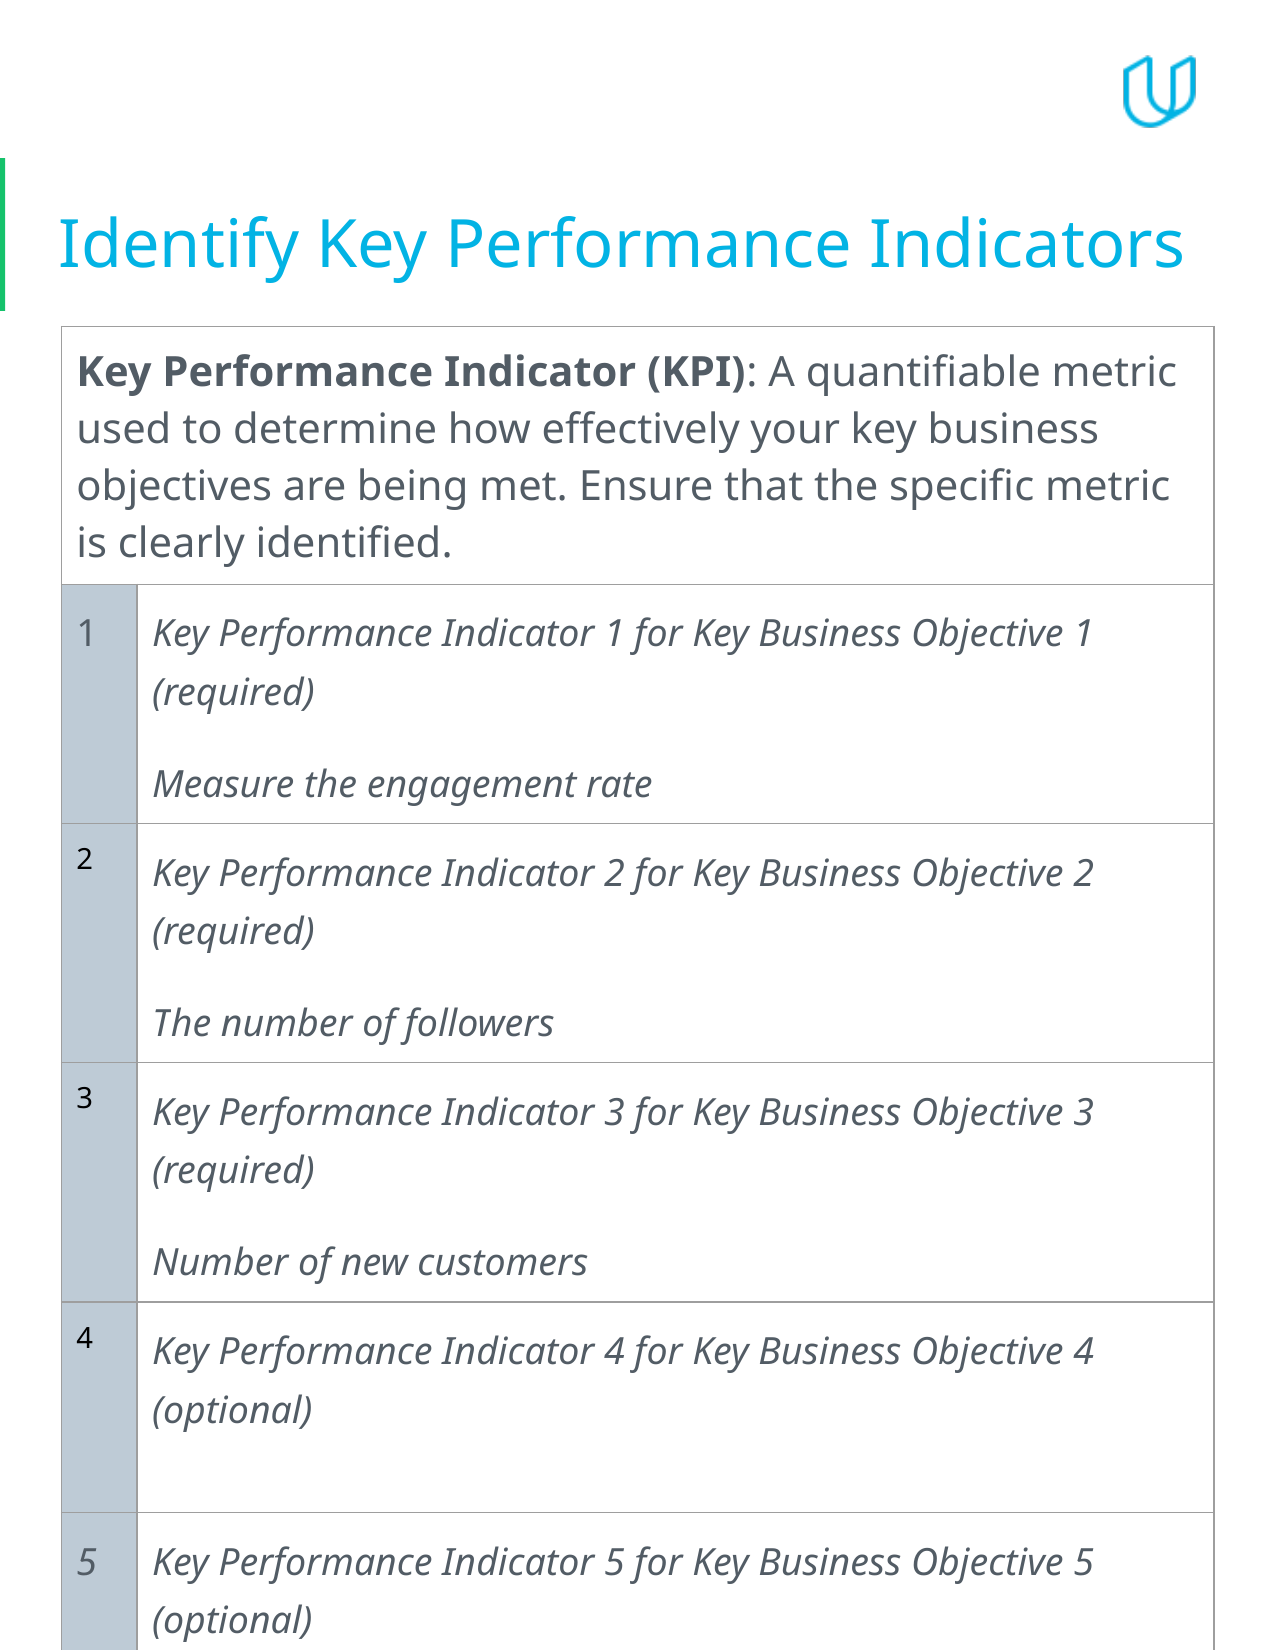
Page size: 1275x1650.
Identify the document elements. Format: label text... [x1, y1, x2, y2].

table_header Key Performance Indicator (KPI): A quantifiable metric used to determine how effectively your key business objectives are being met. Ensure that the specific metric is clearly identified. [62, 327, 1213, 584]
table_cell 3 [62, 1063, 136, 1301]
table_cell Key Performance Indicator 3 for Key Business Objective 3 (required) Number of new customers [138, 1063, 1213, 1301]
table_cell 1 [62, 585, 136, 823]
picture [1088, 20, 1232, 142]
table_cell 4 [62, 1303, 136, 1512]
table_cell Key Performance Indicator 1 for Key Business Objective 1 (required) Measure the engagement rate [138, 585, 1213, 823]
table_cell 5 [62, 1513, 136, 1650]
title Identify Key Performance Indicators [43, 142, 1232, 327]
table_cell 2 [62, 824, 136, 1062]
table_cell Key Performance Indicator 2 for Key Business Objective 2 (required) The number of followers [138, 824, 1213, 1062]
table_cell Key Performance Indicator 4 for Key Business Objective 4 (optional) [138, 1303, 1213, 1512]
table_cell Key Performance Indicator 5 for Key Business Objective 5 (optional) [138, 1513, 1213, 1650]
